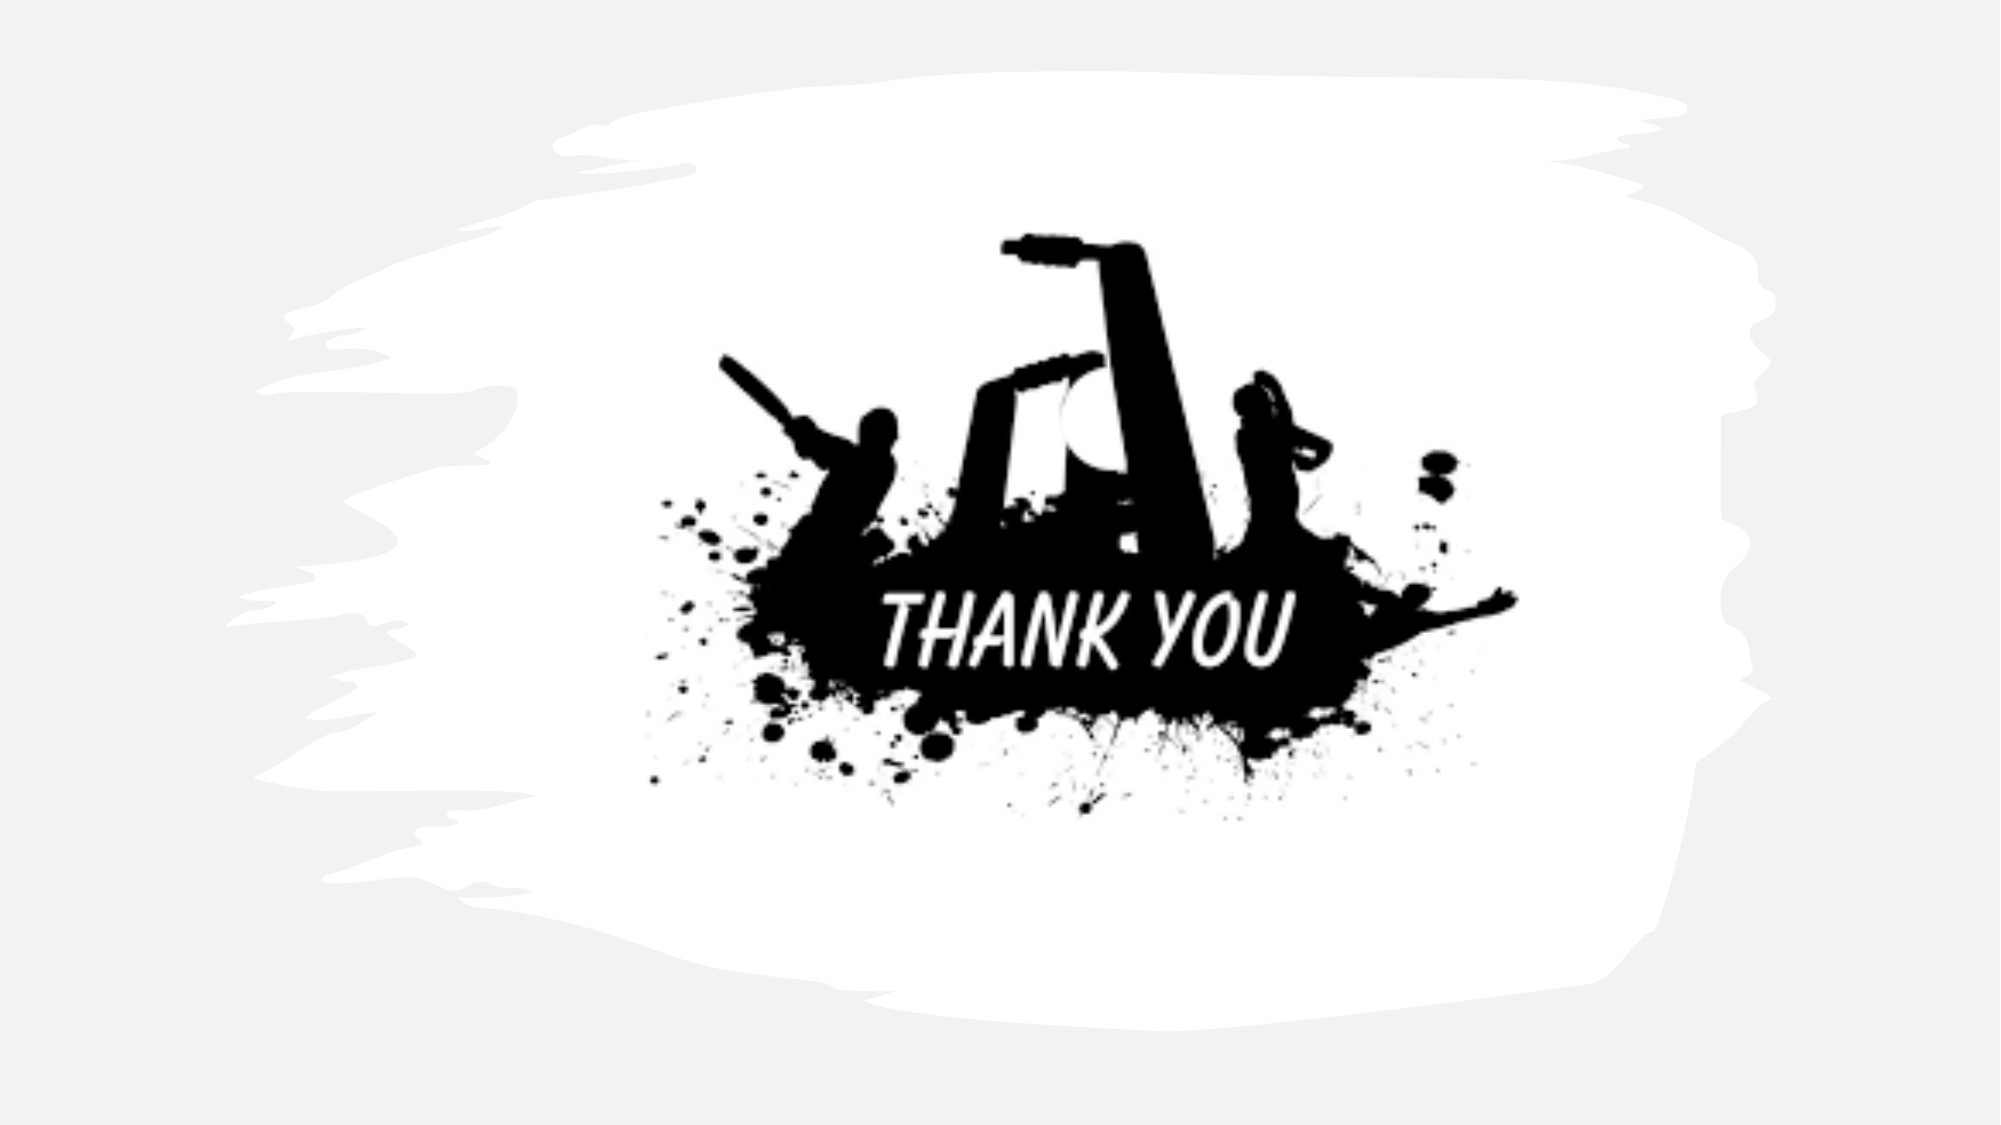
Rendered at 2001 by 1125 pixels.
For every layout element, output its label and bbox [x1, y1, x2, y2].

text_box [226, 72, 1775, 1031]
text_box [0, 0, 2000, 1125]
picture [645, 211, 1530, 880]
